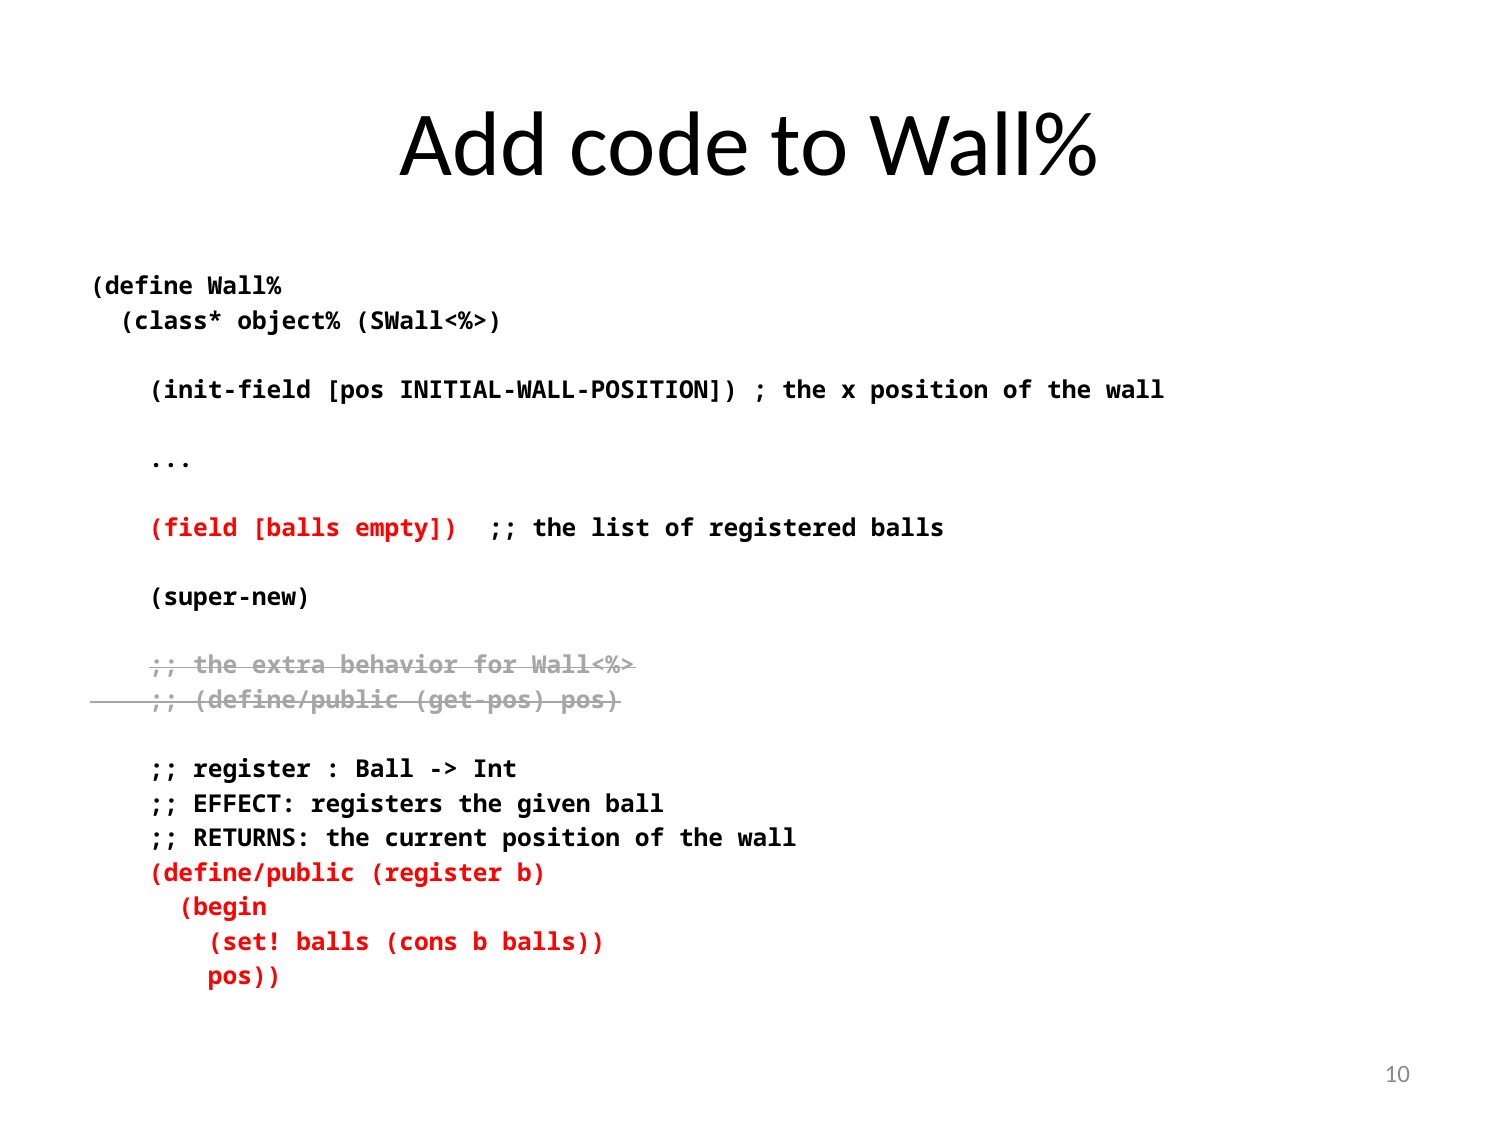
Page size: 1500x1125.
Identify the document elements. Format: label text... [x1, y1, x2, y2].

list (define Wall% (class* object% (SWall<%>) (init-field [pos INITIAL-WALL-POSITION]) ; the x position of the wall ... (field [balls empty]) ;; the list of registered balls (super-new) ;; the extra behavior for Wall<%> ;; (define/public (get-pos) pos) ;; register : Ball -> Int ;; EFFECT: registers the given ball ;; RETURNS: the current position of the wall (define/public (register b) (begin (set! balls (cons b balls)) pos)) [75, 262, 1425, 1005]
title Add code to Wall% [75, 45, 1425, 233]
slide_number 10 [1074, 1042, 1425, 1103]
